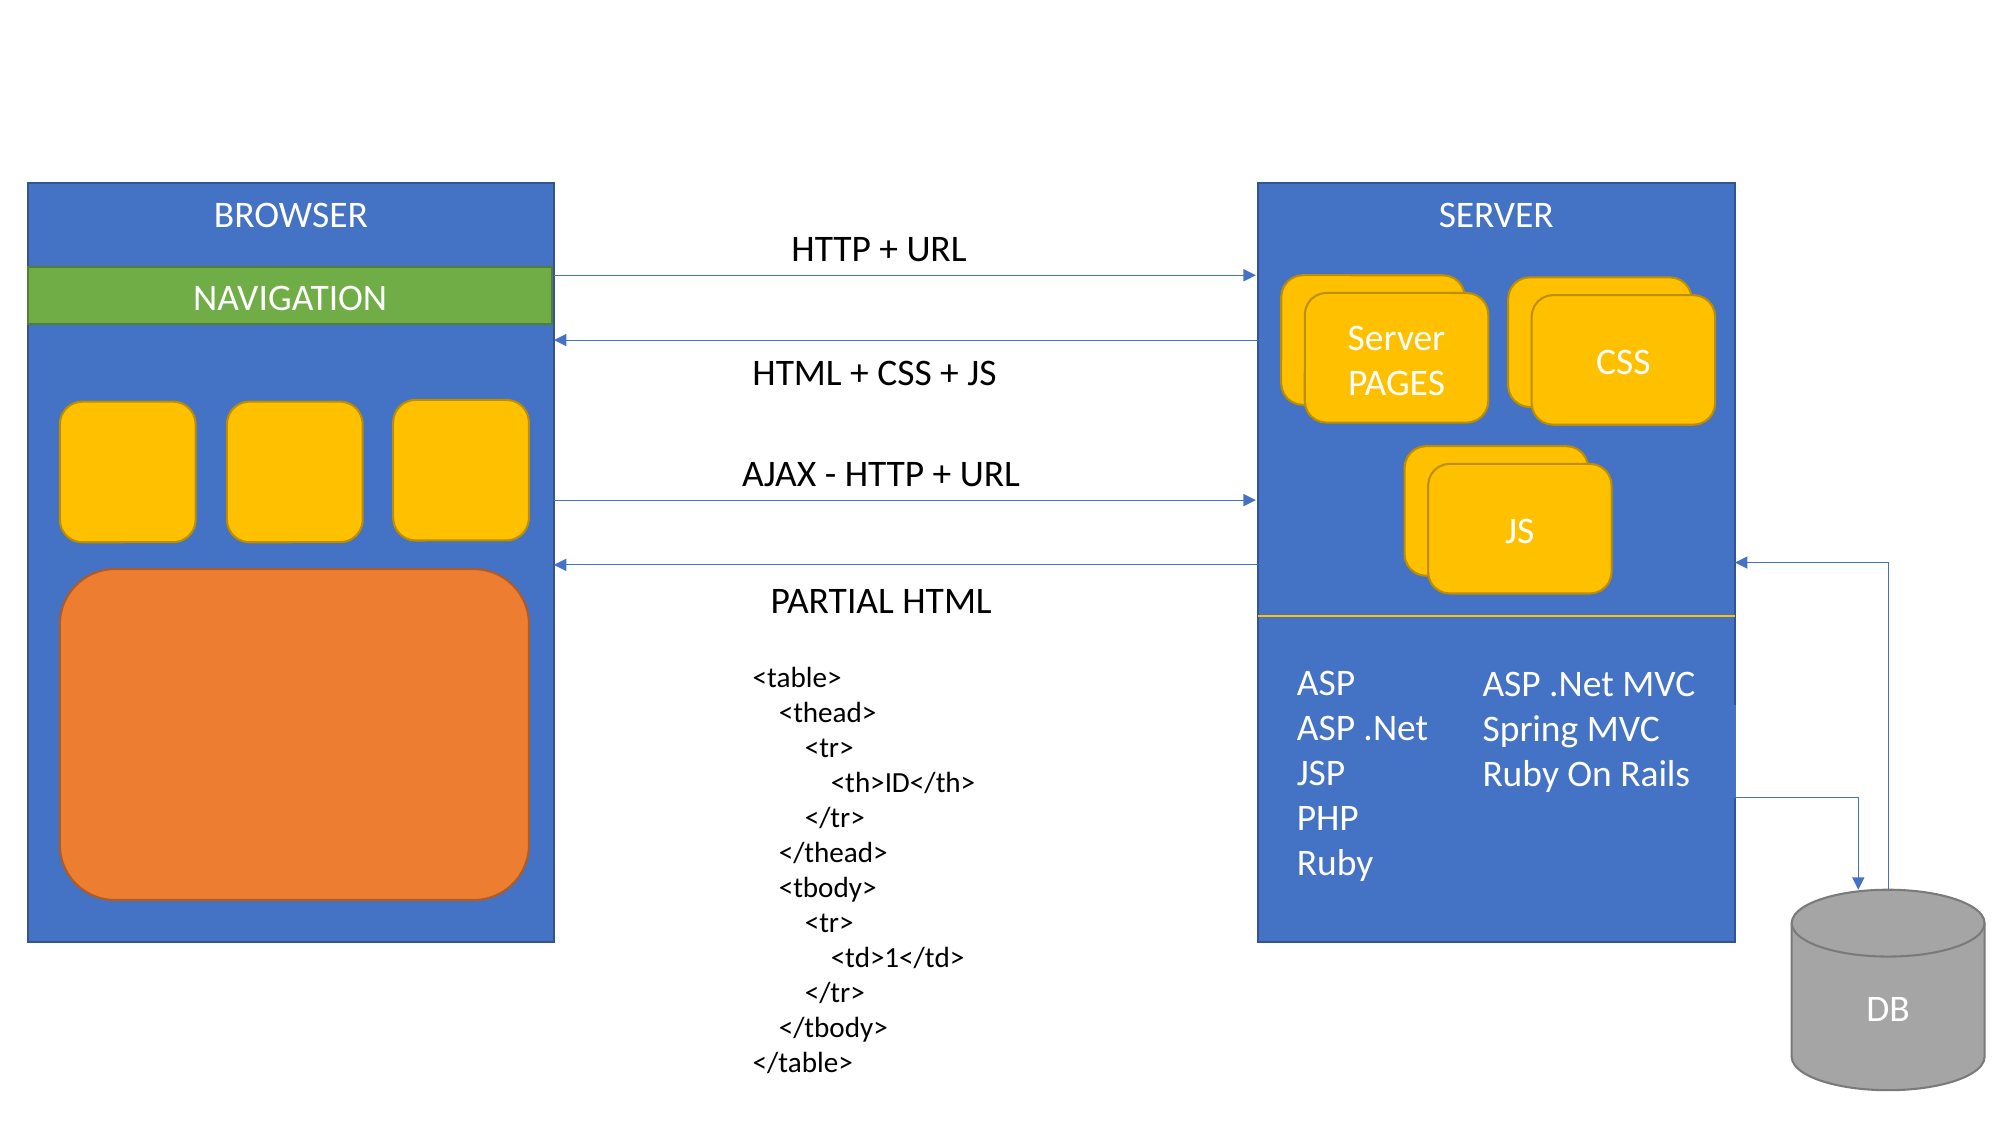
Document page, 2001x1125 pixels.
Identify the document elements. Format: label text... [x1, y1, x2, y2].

text_box AJAX - HTTP + URL [727, 441, 1036, 499]
text_box PARTIAL HTML [755, 569, 1007, 629]
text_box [1508, 277, 1716, 425]
text_box SERVER [1257, 182, 1736, 943]
text_box [225, 400, 364, 544]
text_box [392, 398, 530, 542]
text_box NAVIGATION [27, 266, 553, 325]
text_box HTTP + URL [776, 216, 982, 275]
text_box HTML + CSS + JS [737, 341, 1021, 401]
text_box BROWSER [27, 276, 555, 943]
text_box ASP .Net MVC Spring MVC Ruby On Rails [1467, 651, 1735, 802]
text_box DB [1790, 888, 1986, 1092]
text_box BROWSER [27, 182, 555, 275]
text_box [1704, 837, 1890, 860]
text_box ASP ASP .Net JSP PHP Ruby [1282, 650, 1444, 891]
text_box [1404, 446, 1612, 594]
text_box [58, 400, 197, 544]
text_box <table> <thead> <tr> <th>ID</th> </tr> </thead> <tbody> <tr> <td>1</td> </tr> </tbody> </table> [738, 650, 1105, 1086]
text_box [1281, 275, 1489, 423]
text_box [58, 568, 530, 902]
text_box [1614, 682, 2000, 837]
